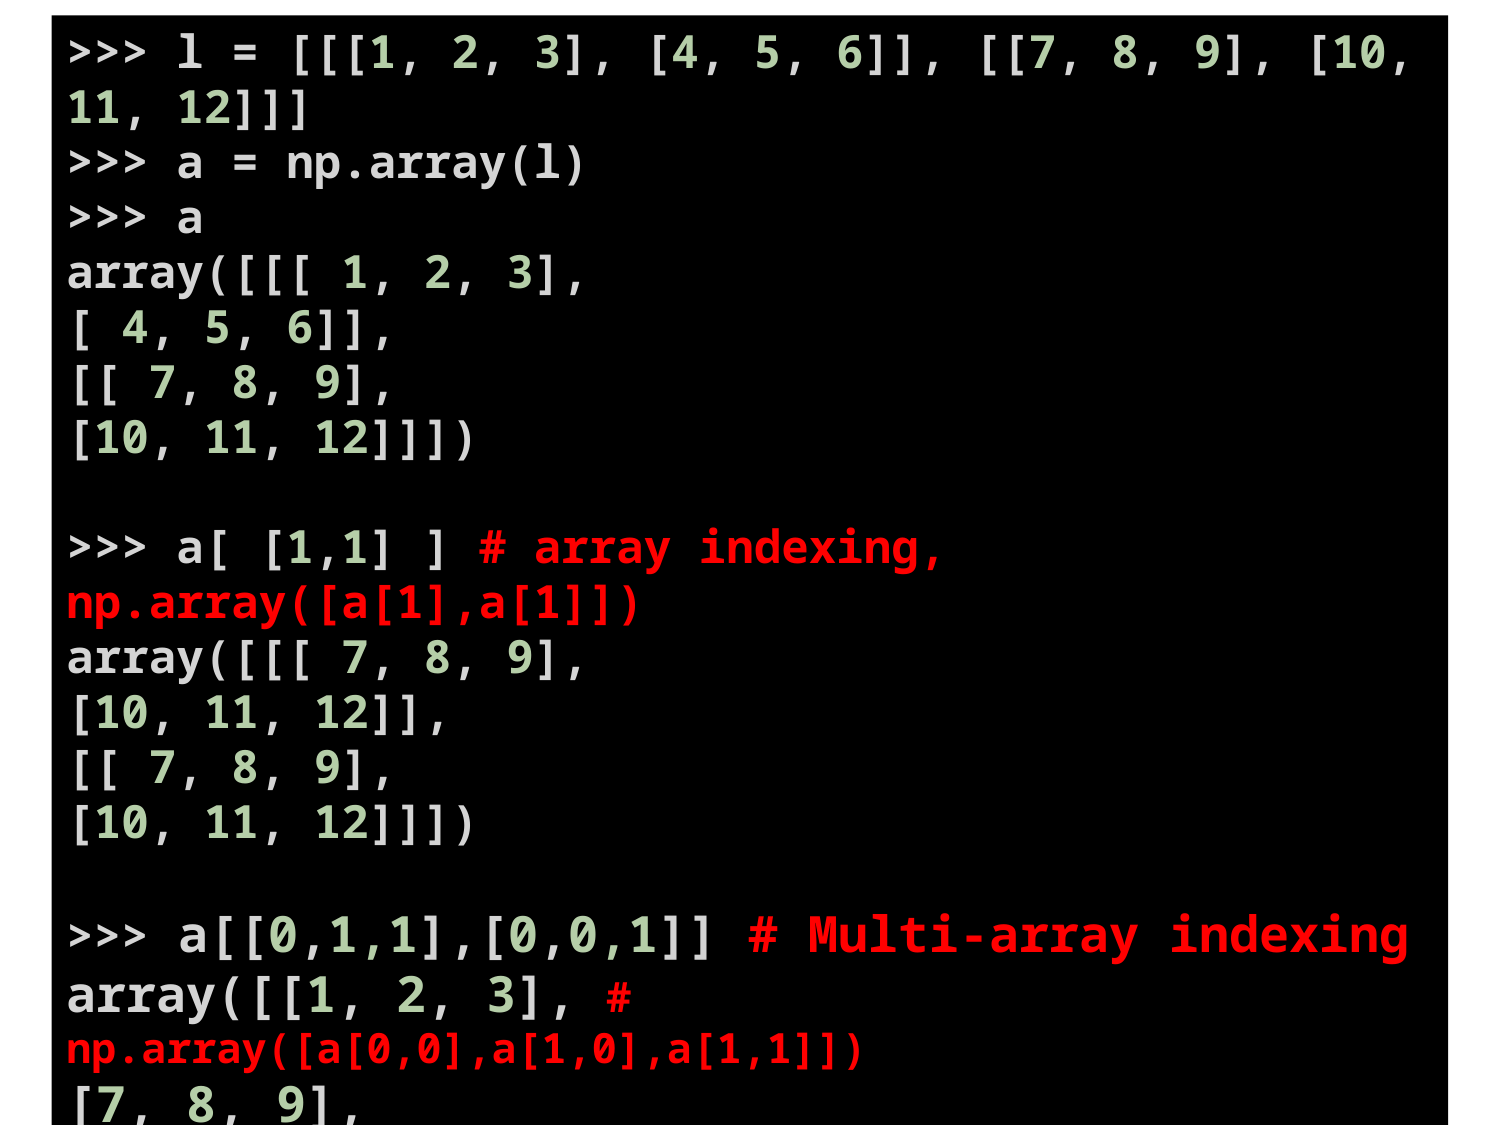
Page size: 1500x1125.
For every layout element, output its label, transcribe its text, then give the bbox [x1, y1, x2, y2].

text_box >>> l = [[[1, 2, 3], [4, 5, 6]], [[7, 8, 9], [10, 11, 12]]] >>> a = np.array(l) >>> a array([[[ 1, 2, 3], [ 4, 5, 6]], [[ 7, 8, 9], [10, 11, 12]]]) >>> a[ [1,1] ] # array indexing, np.array([a[1],a[1]]) array([[[ 7, 8, 9], [10, 11, 12]], [[ 7, 8, 9], [10, 11, 12]]]) >>> a[[0,1,1],[0,0,1]] # Multi-array indexing array([[1, 2, 3], # np.array([a[0,0],a[1,0],a[1,1]]) [7, 8, 9], [10, 11, 12]]) [51, 15, 1449, 1125]
